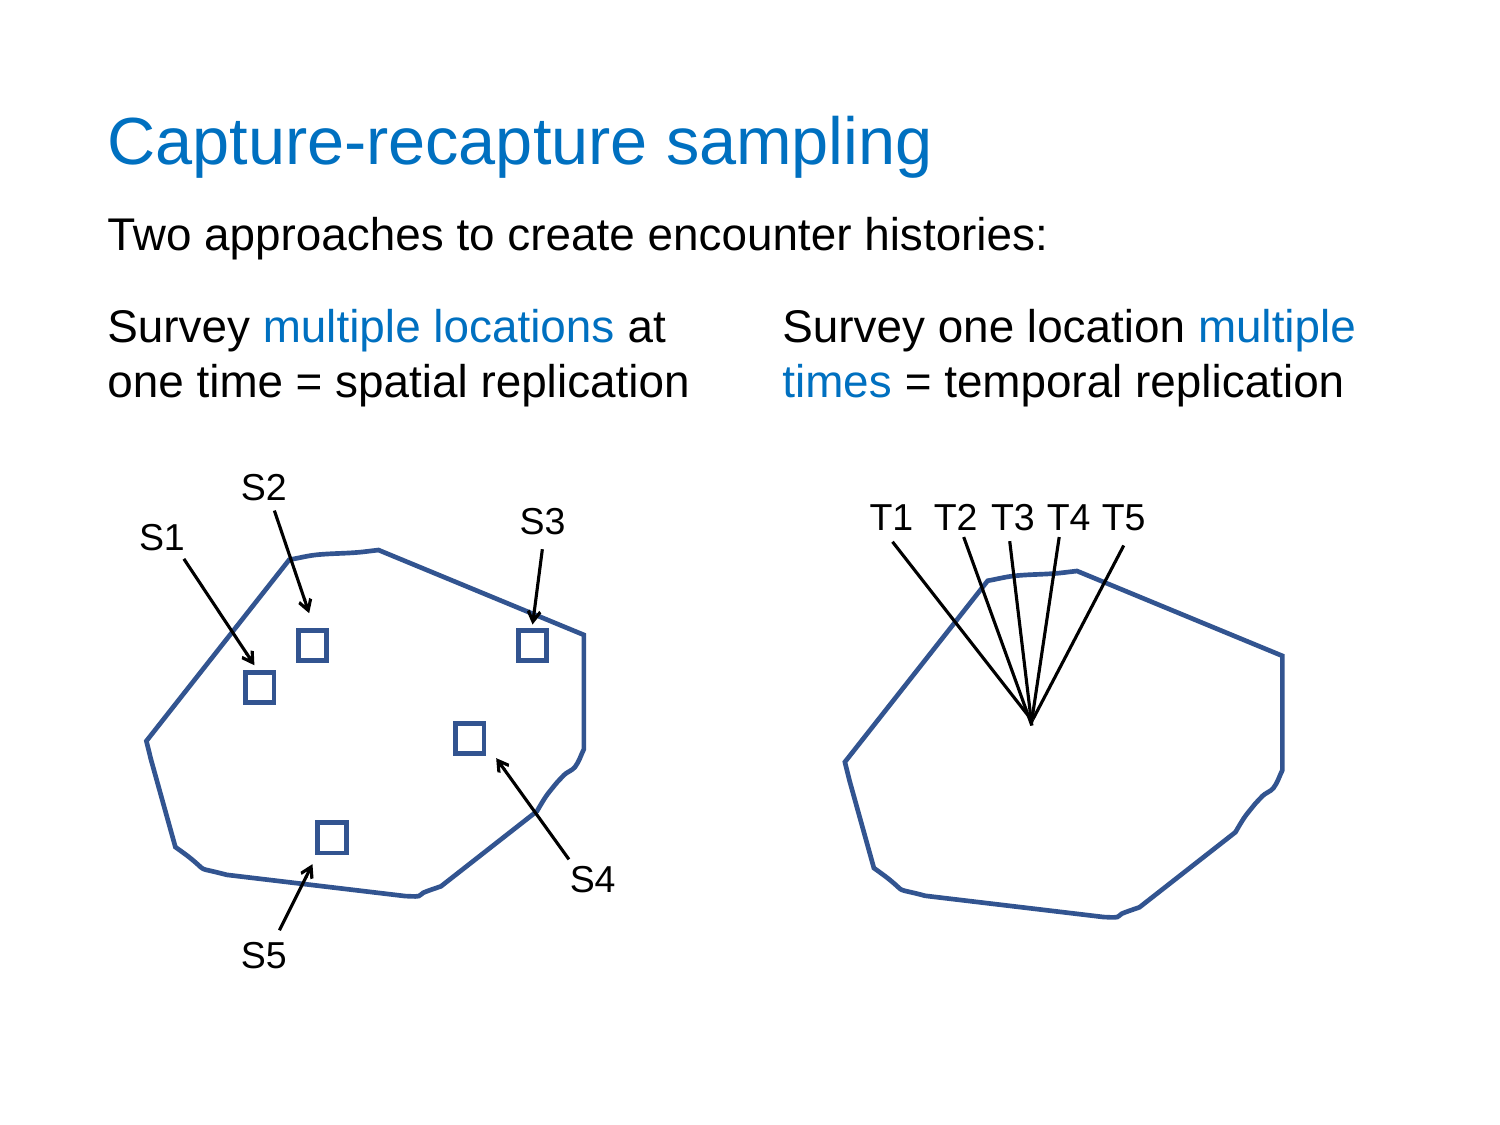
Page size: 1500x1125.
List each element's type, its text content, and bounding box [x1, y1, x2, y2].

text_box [844, 485, 1283, 918]
text_box Survey multiple locations at one time = spatial replication [92, 289, 733, 415]
text_box Two approaches to create encounter histories: [92, 196, 1408, 267]
text_box Survey one location multiple times = temporal replication [767, 289, 1463, 415]
text_box Capture-recapture sampling [92, 90, 1155, 186]
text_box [128, 455, 627, 985]
